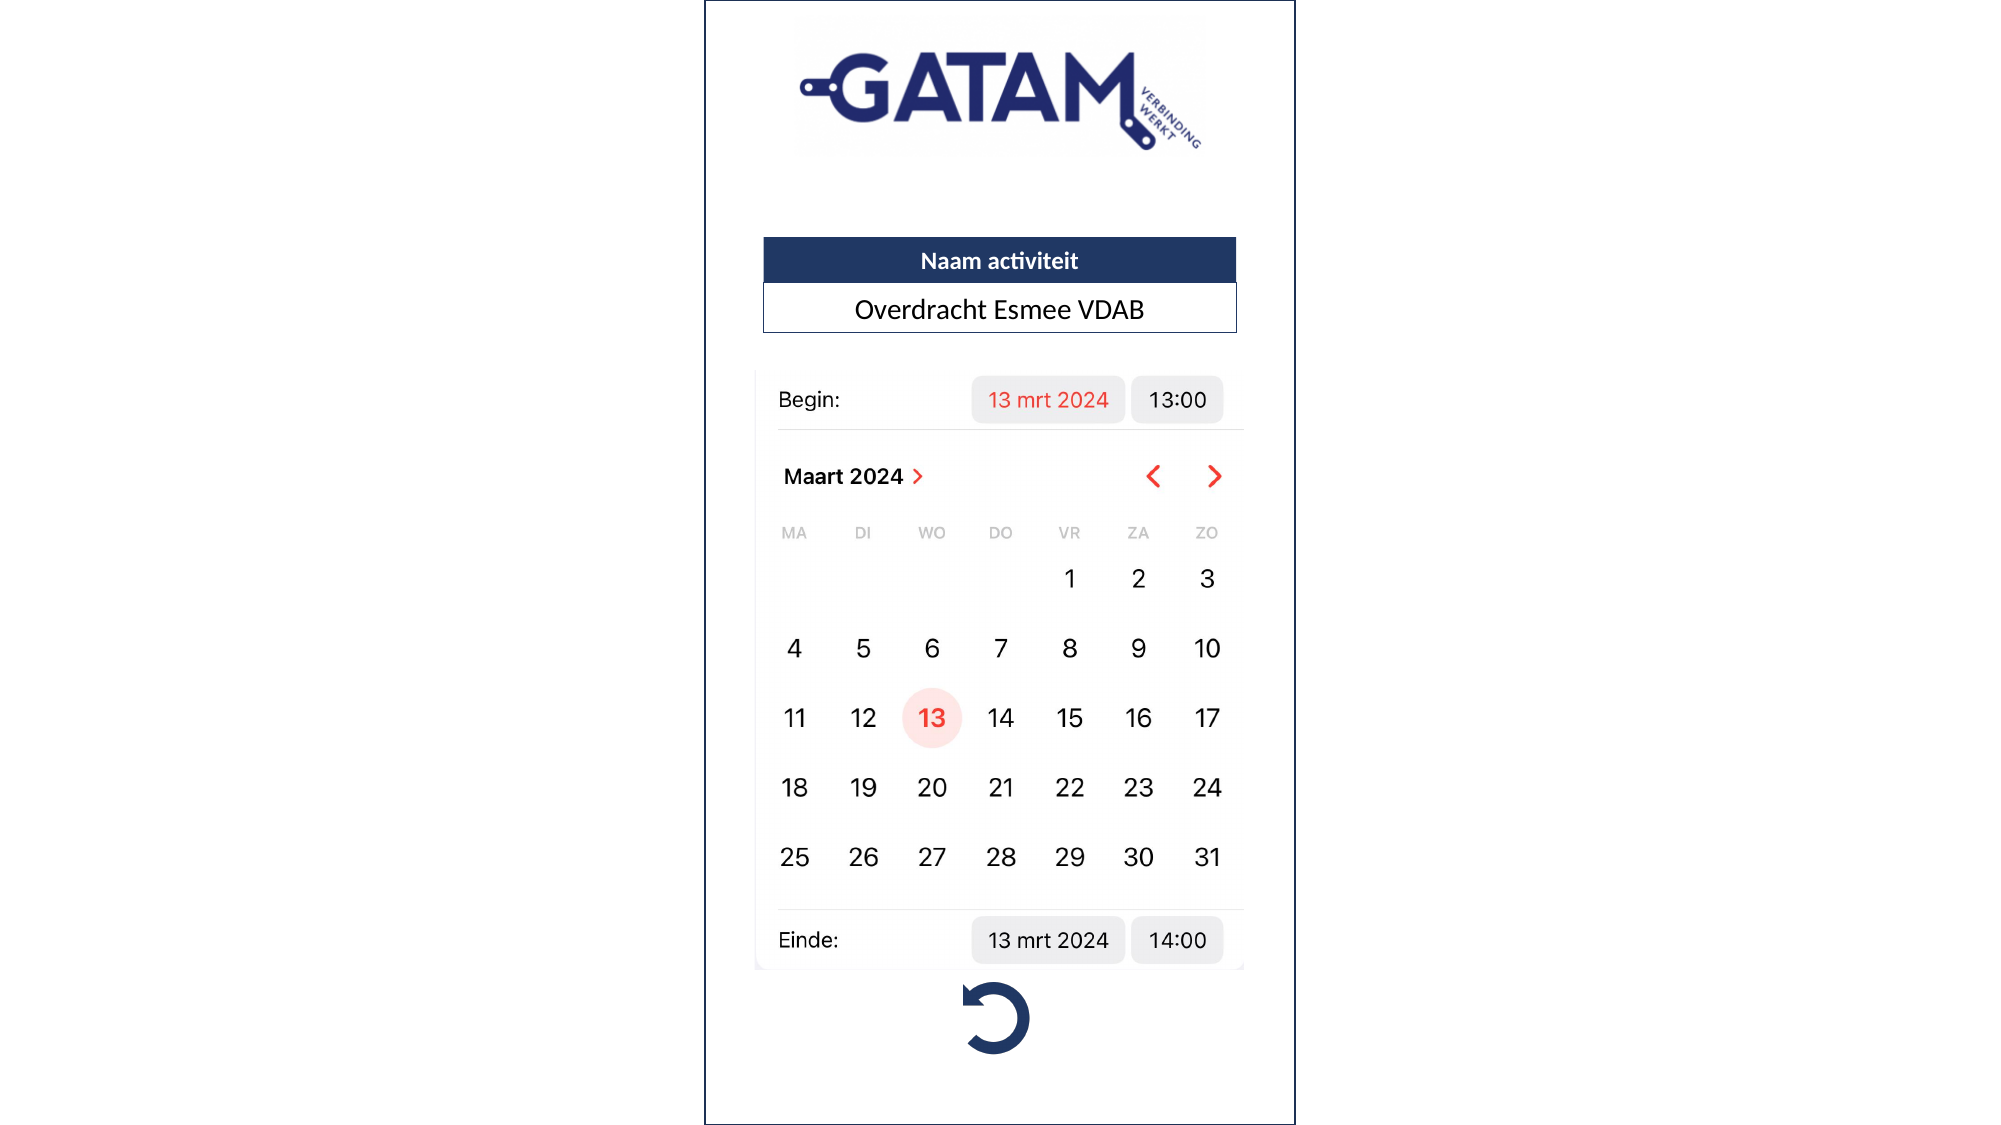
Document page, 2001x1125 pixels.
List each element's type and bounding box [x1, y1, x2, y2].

text_box [704, 0, 1296, 1125]
picture [754, 370, 1244, 970]
text_box [763, 237, 1237, 333]
picture [954, 973, 1044, 1063]
